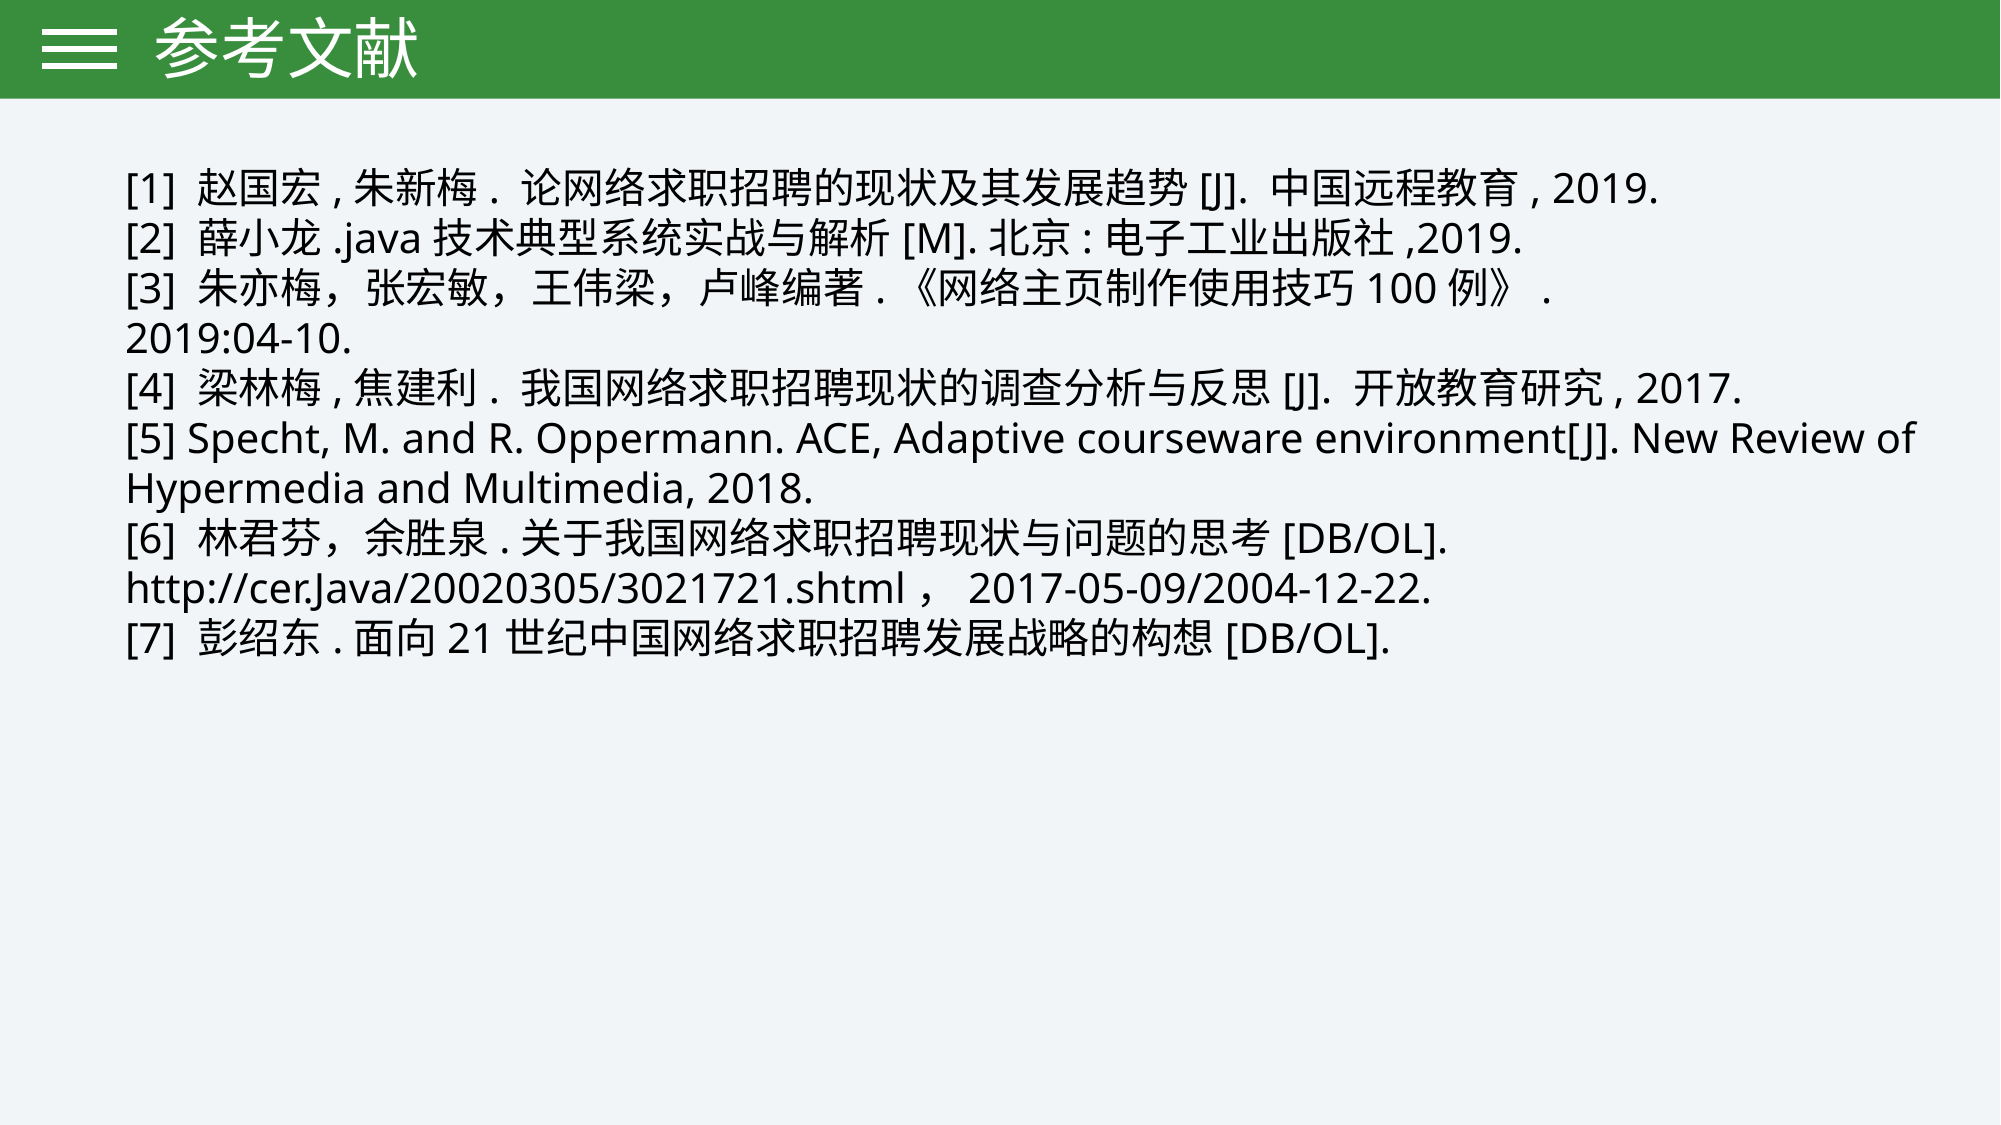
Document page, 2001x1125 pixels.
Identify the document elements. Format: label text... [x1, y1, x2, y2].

text_box [0, 0, 2000, 100]
text_box [1] 赵国宏,朱新梅. 论网络求职招聘的现状及其发展趋势[J]. 中国远程教育, 2019. [2] 薛小龙.java技术典型系统实战与解析[M].北京:电子工业出版社,2019. [3] 朱亦梅，张宏敏，王伟梁，卢峰编著.《网络主页制作使用技巧100例》. 2019:04-10. [4] 梁林梅,焦建利. 我国网络求职招聘现状的调查分析与反思[J]. 开放教育研究, 2017. [5] Specht, M. and R. Oppermann. ACE, Adaptive courseware environment[J]. New Review of Hypermedia and Multimedia, 2018. [6] 林君芬，余胜泉.关于我国网络求职招聘现状与问题的思考[DB/OL]. http://cer.Java/20020305/3021721.shtml，2017-05-09/2004-12-22. [7] 彭绍东.面向21世纪中国网络求职招聘发展战略的构想[DB/OL]. [110, 154, 2000, 670]
text_box 参考文献 [139, 0, 687, 95]
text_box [42, 32, 118, 67]
